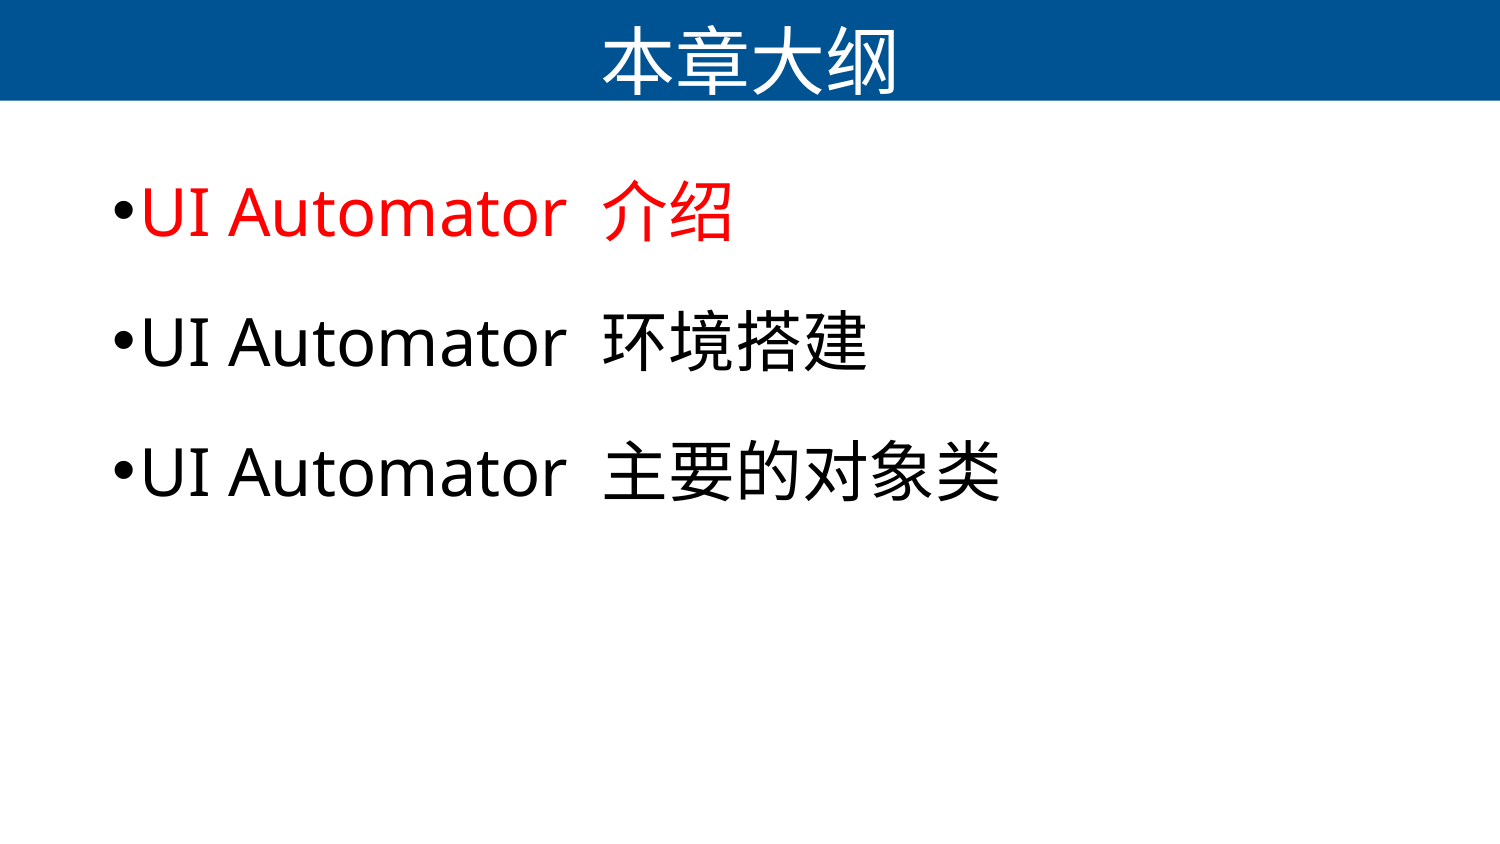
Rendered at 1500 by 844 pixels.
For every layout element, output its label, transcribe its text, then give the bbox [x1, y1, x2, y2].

list UI Automator 介绍 UI Automator 环境搭建 UI Automator 主要的对象类 [112, 129, 1370, 701]
picture [0, 101, 1500, 844]
title 本章大纲 [0, 14, 1500, 84]
